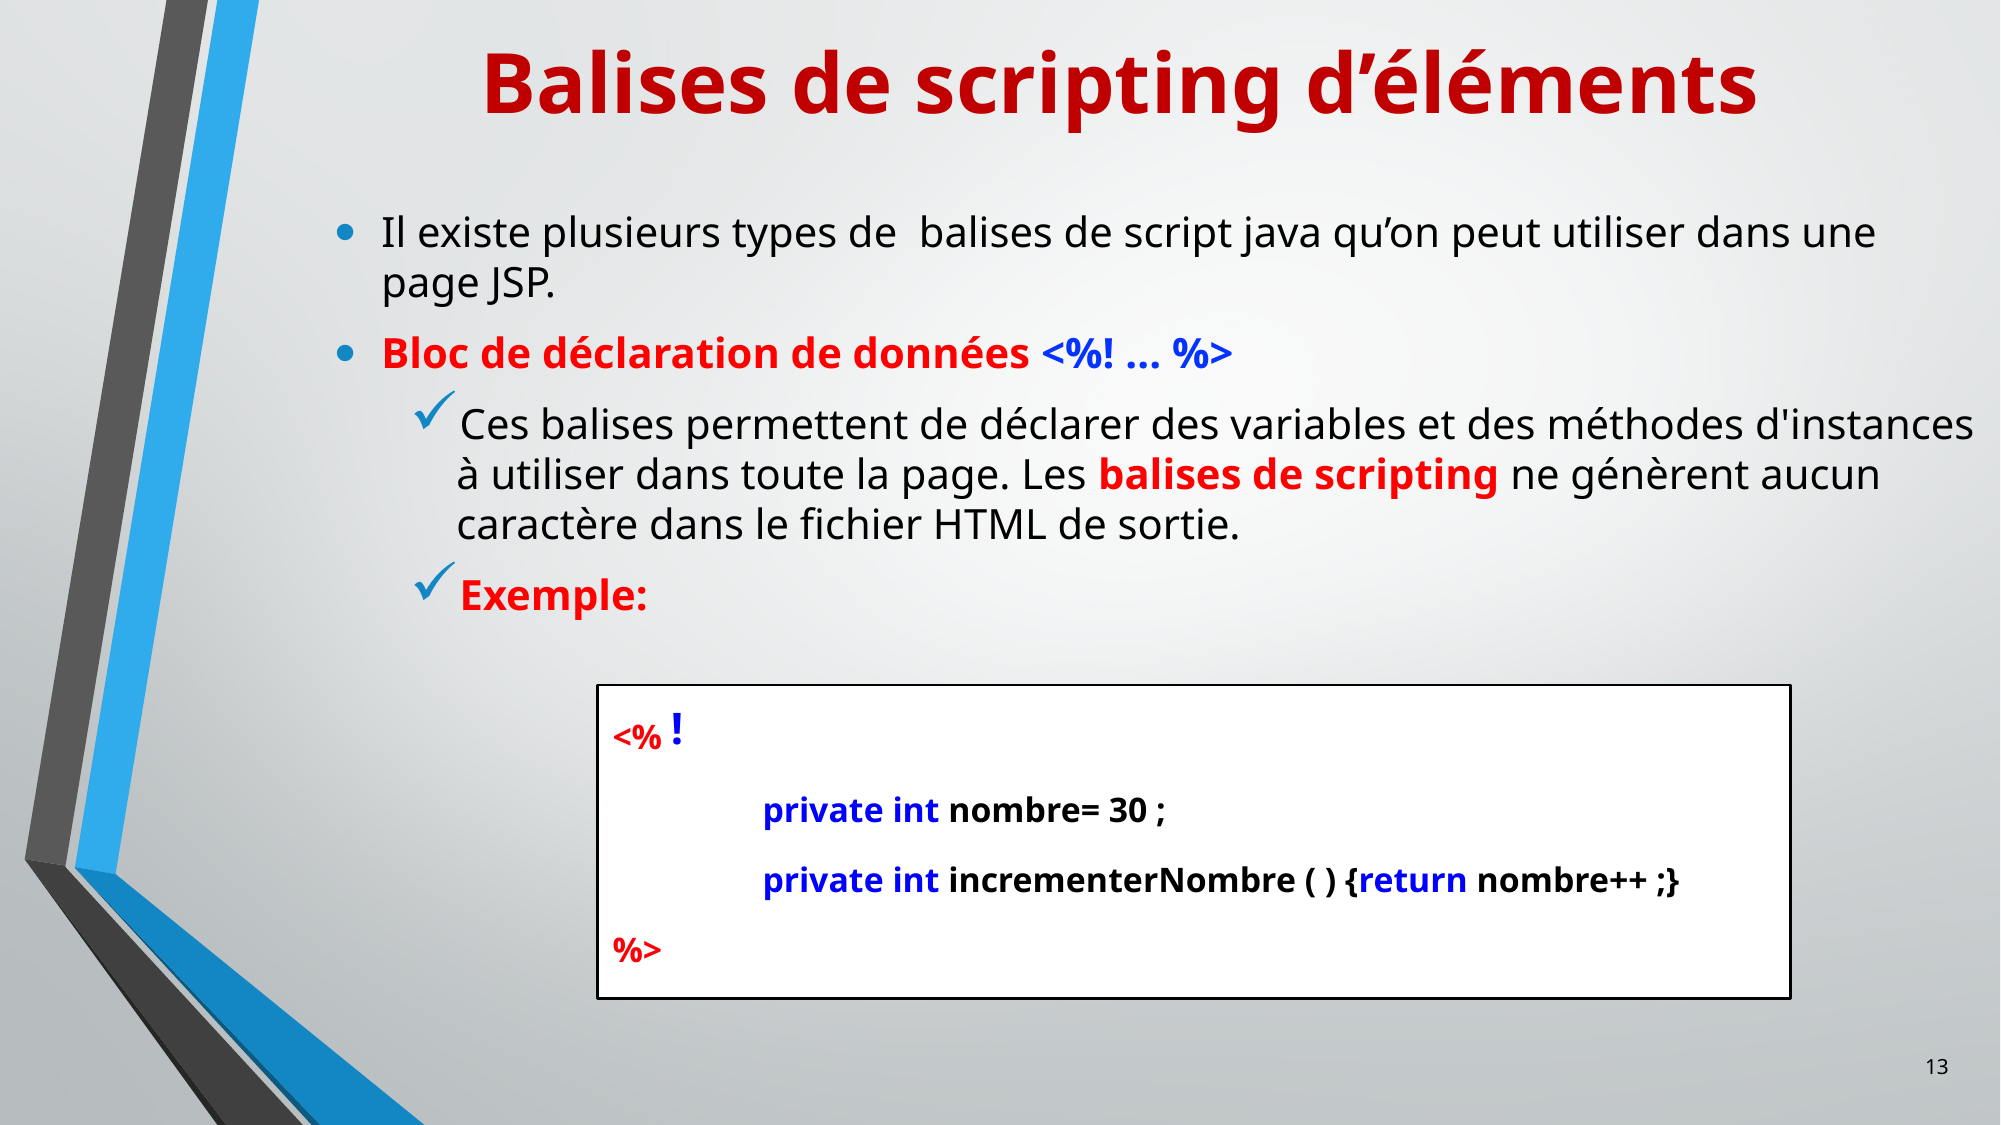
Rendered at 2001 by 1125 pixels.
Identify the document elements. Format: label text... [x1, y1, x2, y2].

text_box <% ! private int nombre= 30 ; private int incrementerNombre ( ) {return nombre++ ;} %> [596, 684, 1792, 1000]
text_box Balises de scripting d’éléments [244, 0, 1996, 161]
slide_number 13 [1873, 1068, 1964, 1098]
list Il existe plusieurs types de balises de script java qu’on peut utiliser dans une page JSP. Bloc de déclaration de données <%! ... %> Ces balises permettent de déclarer des variables et des méthodes d'instances à utiliser dans toute la page. Les balises de scripting ne génèrent aucun caractère dans le fichier HTML de sortie. Exemple: [244, 142, 2000, 1068]
